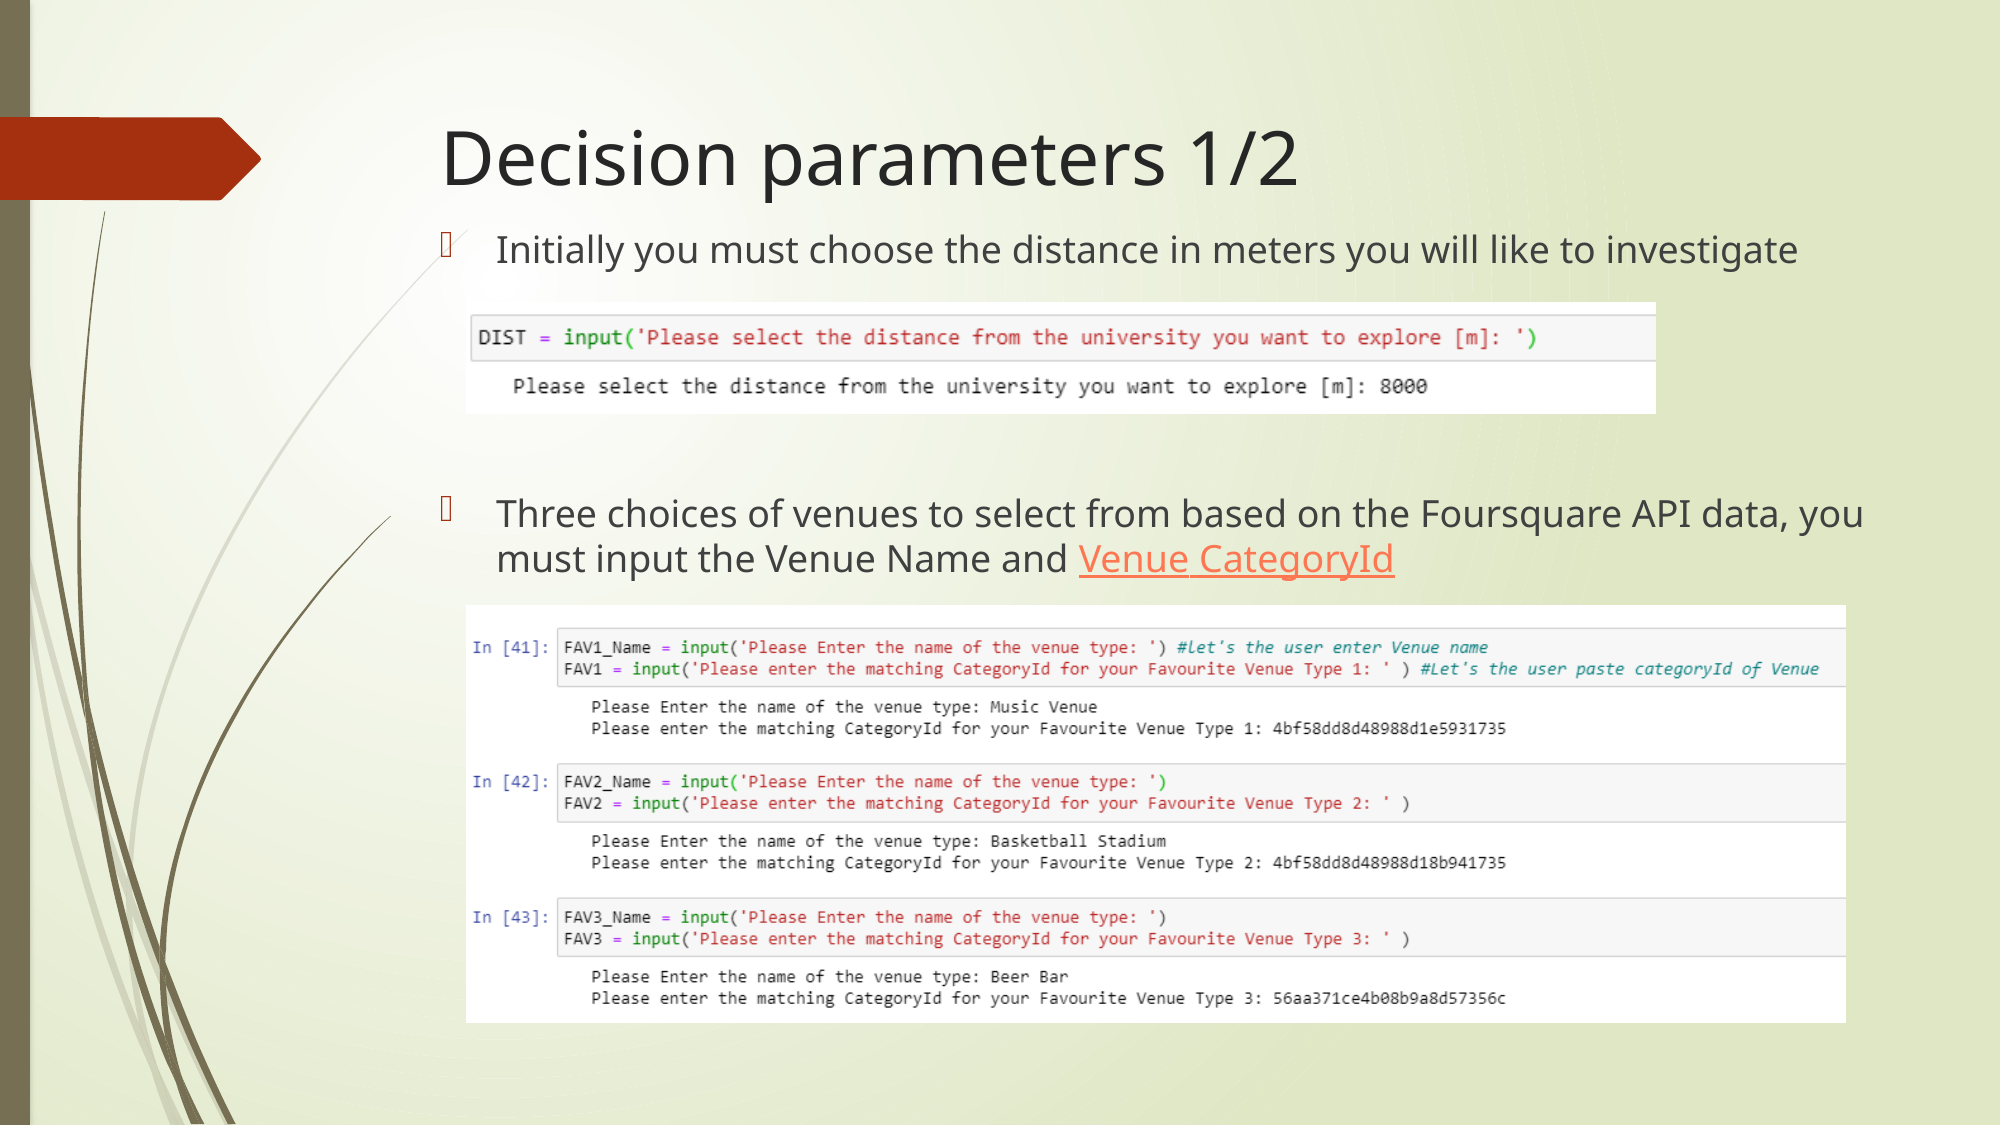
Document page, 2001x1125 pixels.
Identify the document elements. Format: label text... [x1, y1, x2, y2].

list Initially you must choose the distance in meters you will like to investigate Three choices of venues to select from based on the Foursquare API data, you must input the Venue Name and Venue CategoryId [424, 218, 1888, 970]
title Decision parameters 1/2 [425, 102, 1888, 218]
picture [465, 605, 1846, 1023]
picture [466, 302, 1656, 415]
